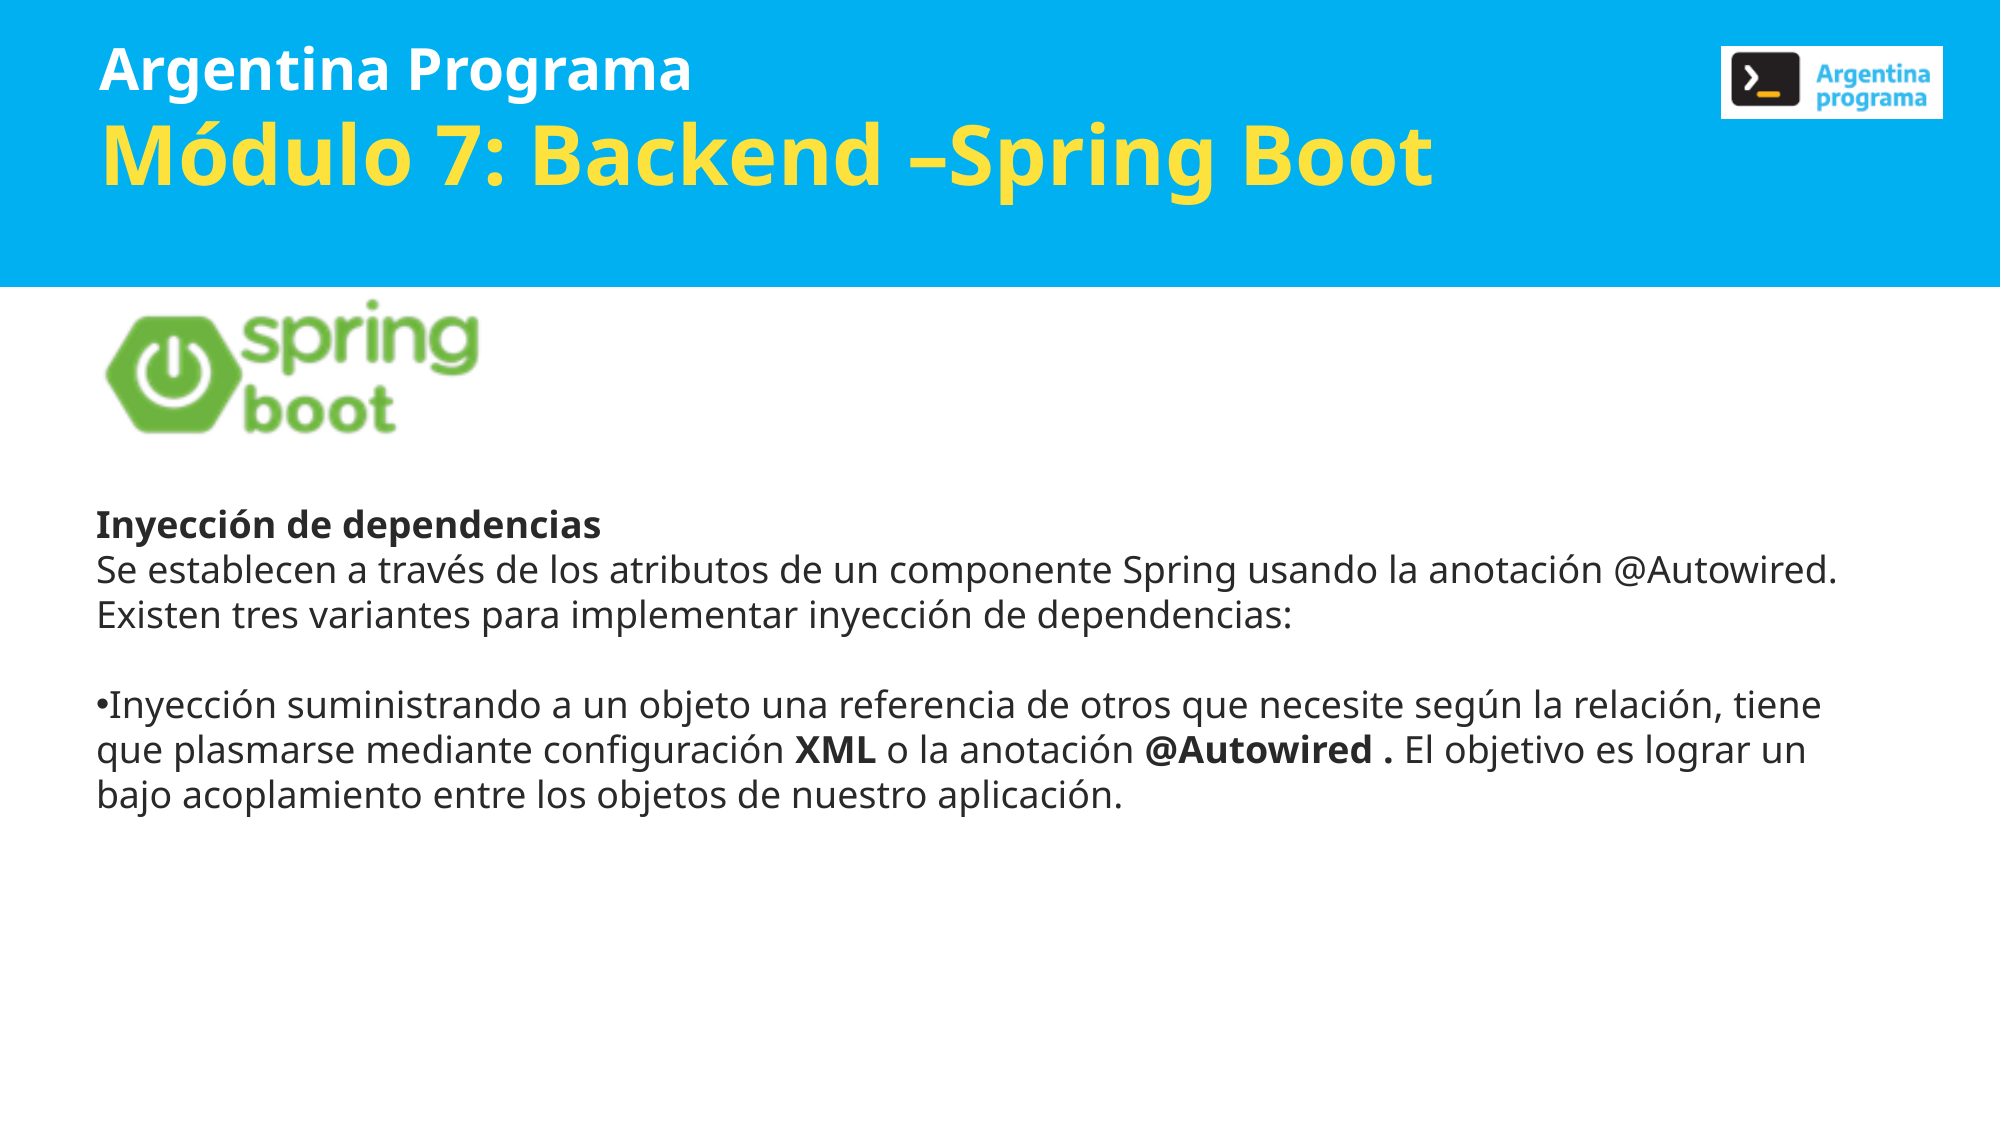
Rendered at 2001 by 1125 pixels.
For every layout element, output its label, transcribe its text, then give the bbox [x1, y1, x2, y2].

text_box [0, 0, 2000, 287]
text_box Inyección de dependencias Se establecen a través de los atributos de un componente Spring usando la anotación @Autowired. Existen tres variantes para implementar inyección de dependencias: Inyección suministrando a un objeto una referencia de otros que necesite según la relación, tiene que plasmarse mediante configuración XML o la anotación @Autowired . El objetivo es lograr un bajo acoplamiento entre los objetos de nuestro aplicación. [81, 493, 1880, 914]
picture [91, 288, 491, 444]
picture [1722, 47, 1942, 118]
text_box Argentina Programa Módulo 7: Backend –Spring Boot [92, 24, 1901, 222]
